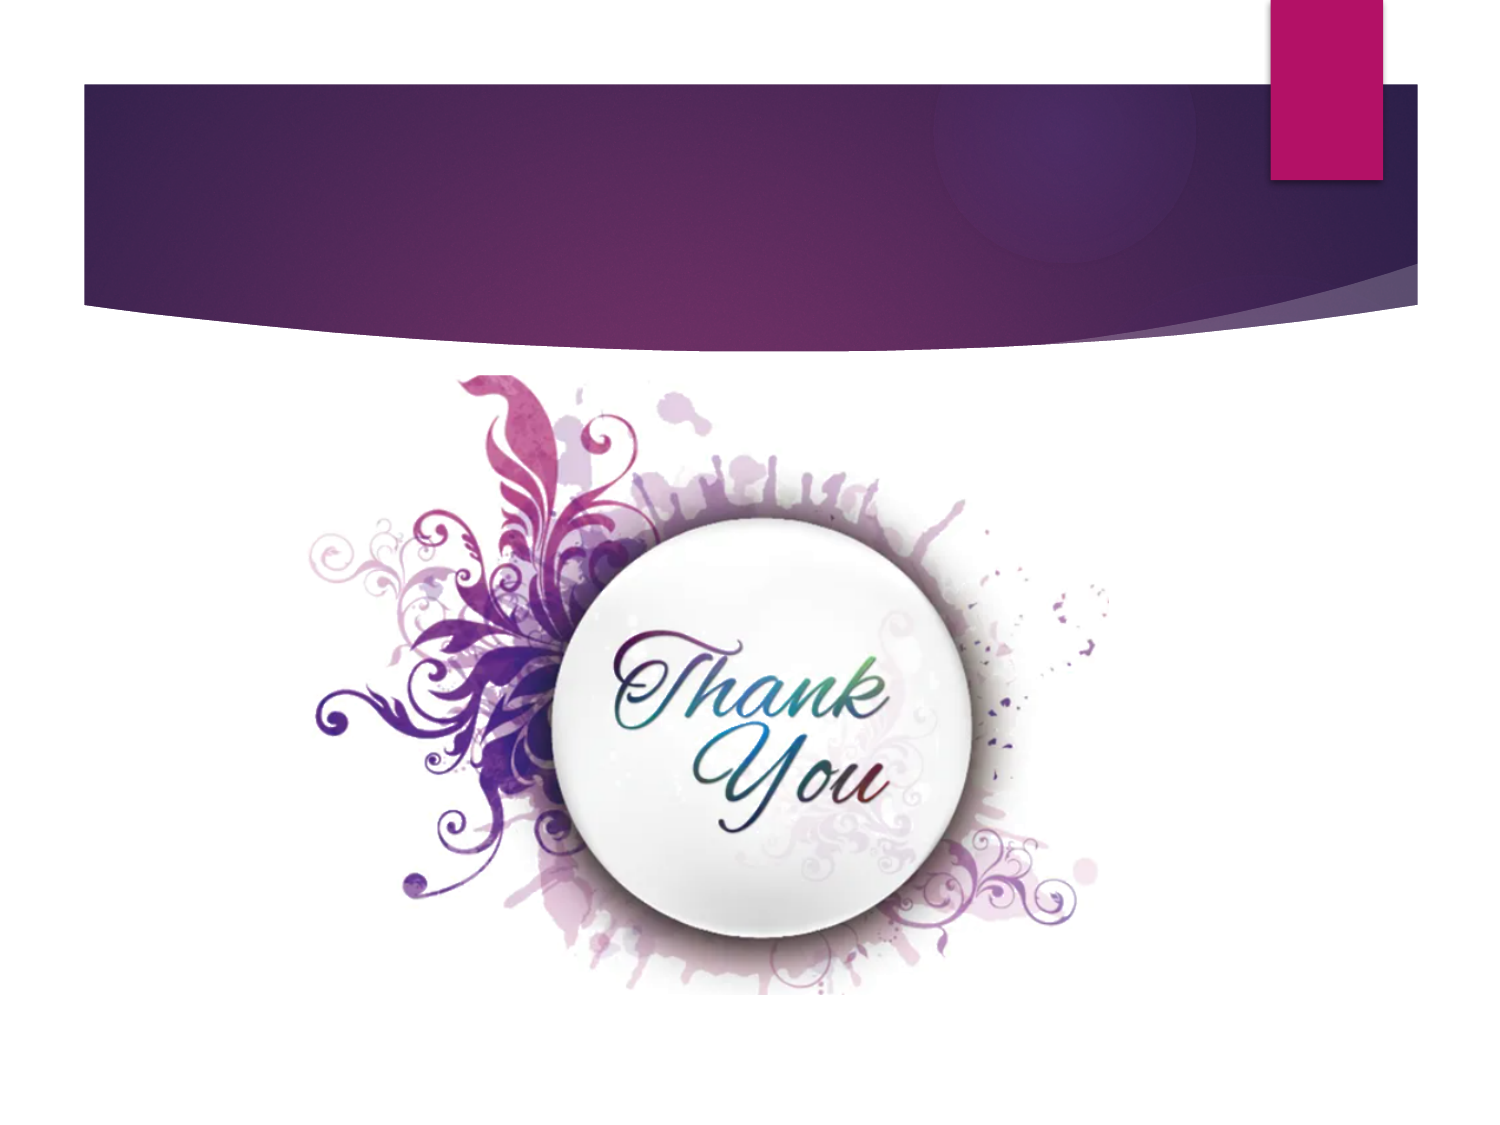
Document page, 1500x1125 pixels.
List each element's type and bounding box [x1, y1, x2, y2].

list [118, 374, 1110, 995]
